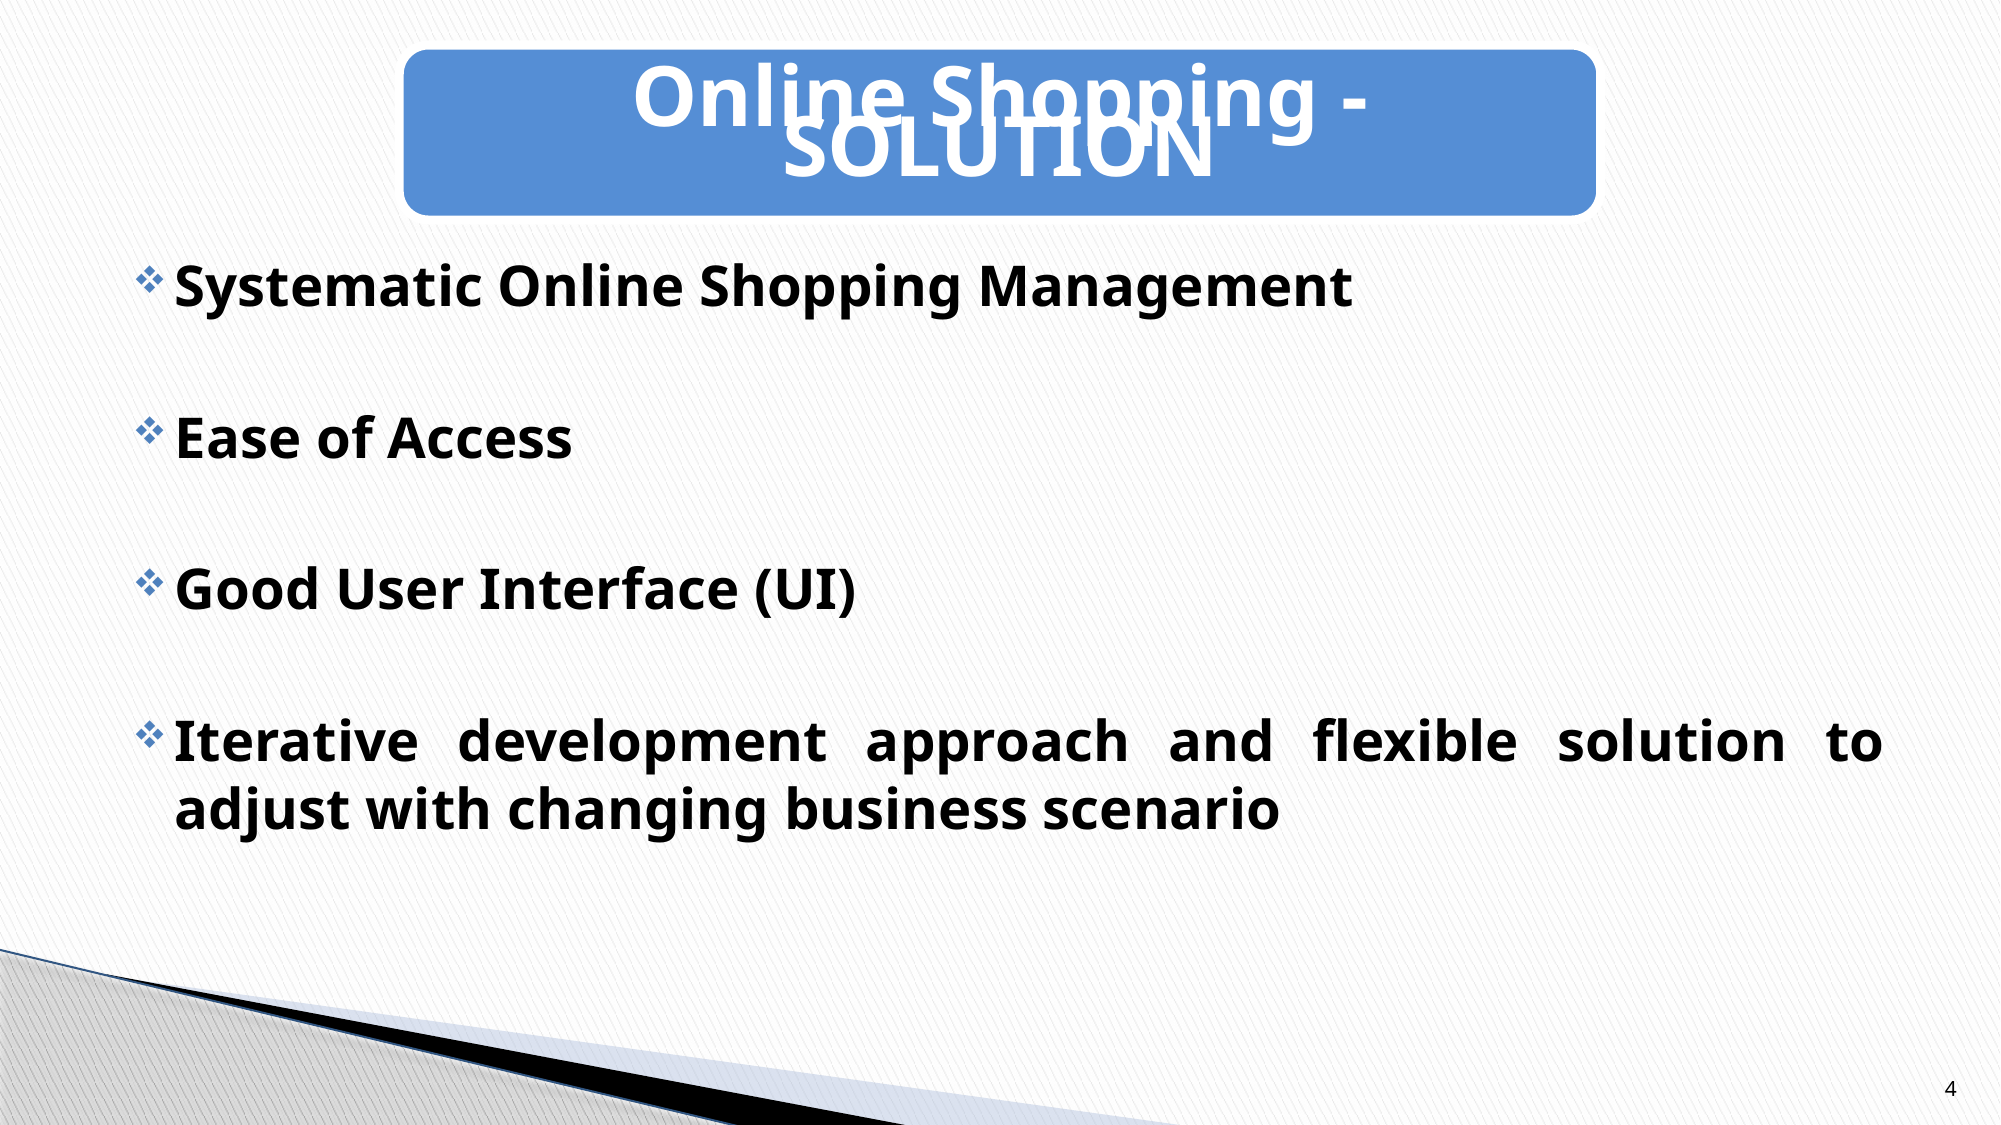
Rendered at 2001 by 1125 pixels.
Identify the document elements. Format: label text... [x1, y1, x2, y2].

list Systematic Online Shopping Management Ease of Access Good User Interface (UI) Iterative development approach and flexible solution to adjust with changing business scenario [99, 243, 1900, 986]
slide_number 4 [1891, 1051, 1972, 1112]
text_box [398, 44, 1601, 221]
